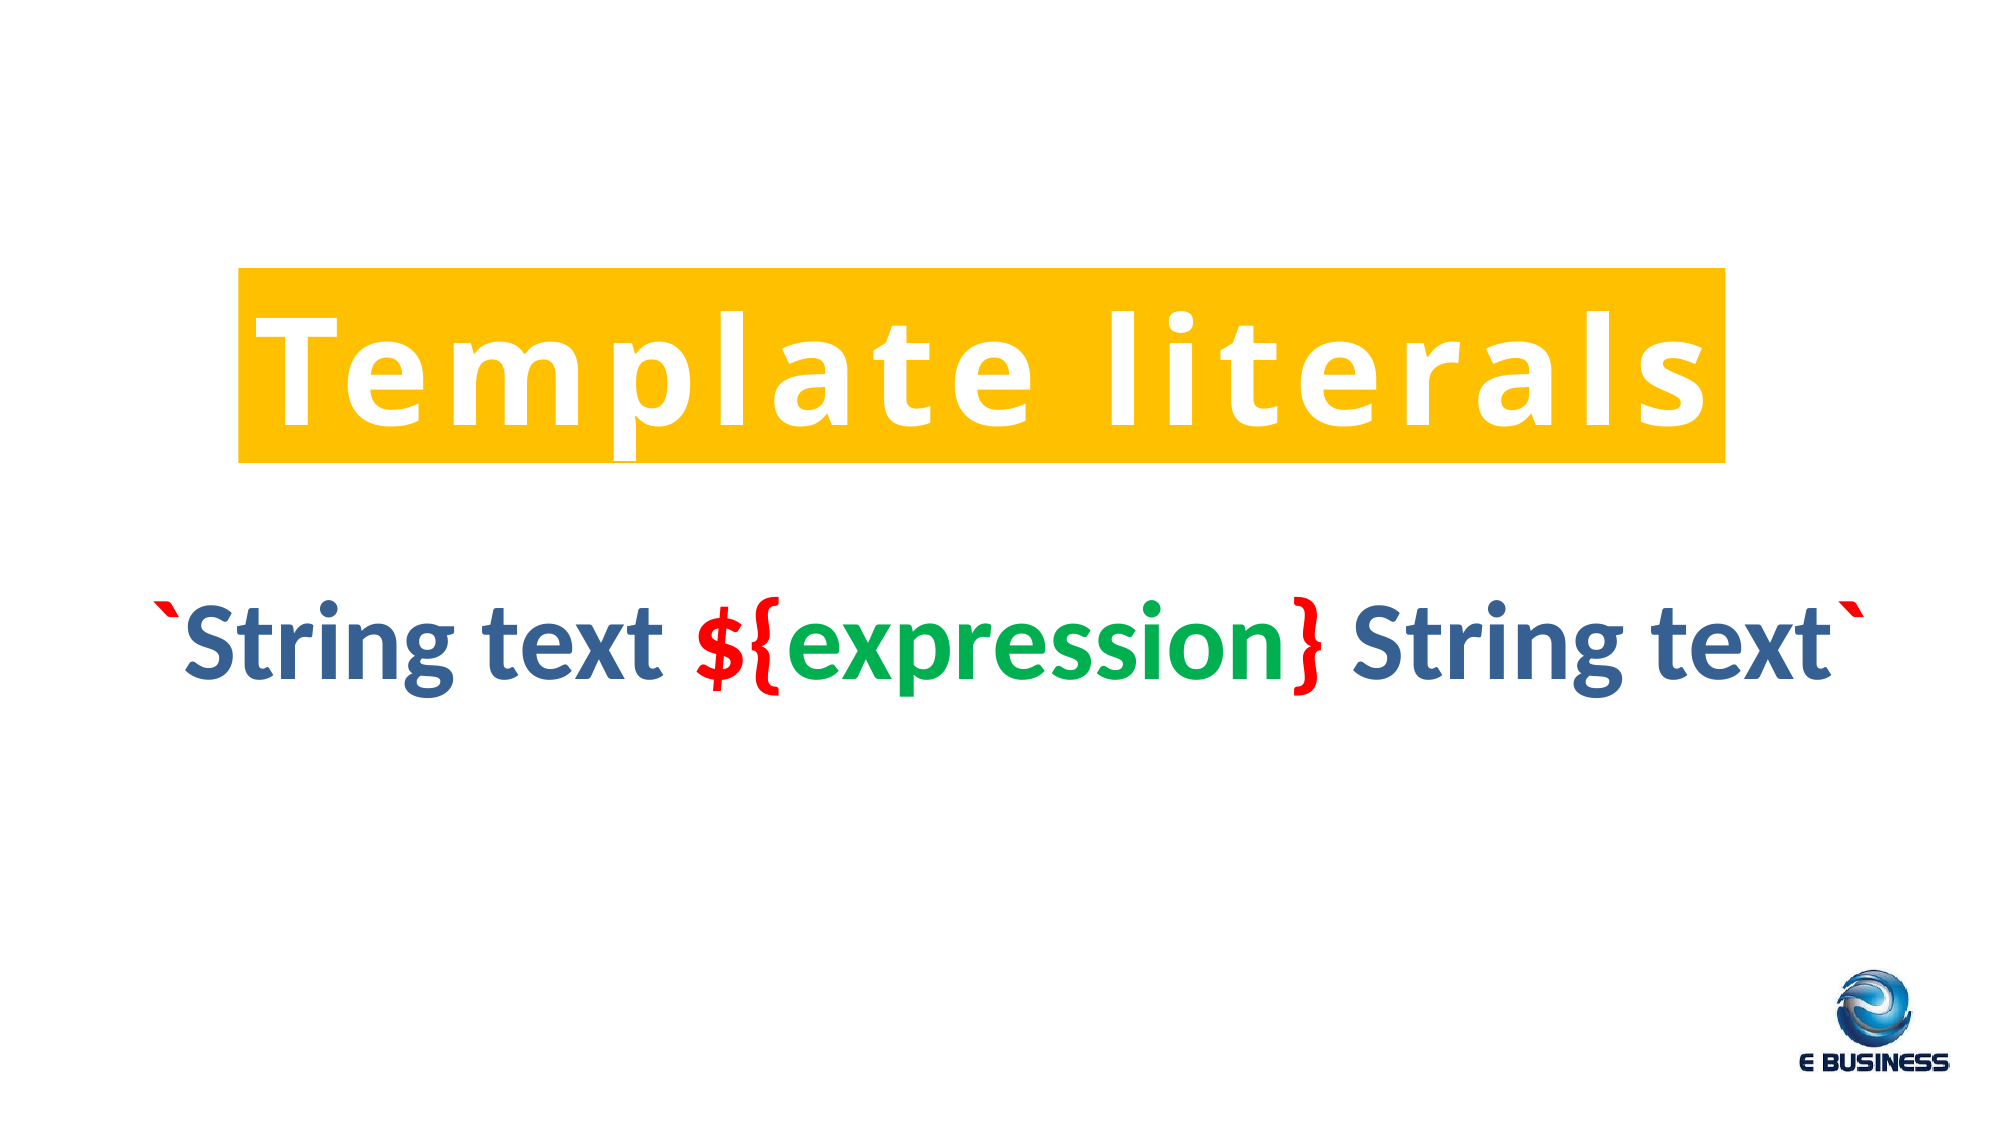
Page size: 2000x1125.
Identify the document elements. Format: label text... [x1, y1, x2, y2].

text_box Template literals [238, 268, 1726, 463]
picture [1799, 968, 1950, 1073]
text_box `String text ${expression} String text` [134, 559, 1909, 710]
